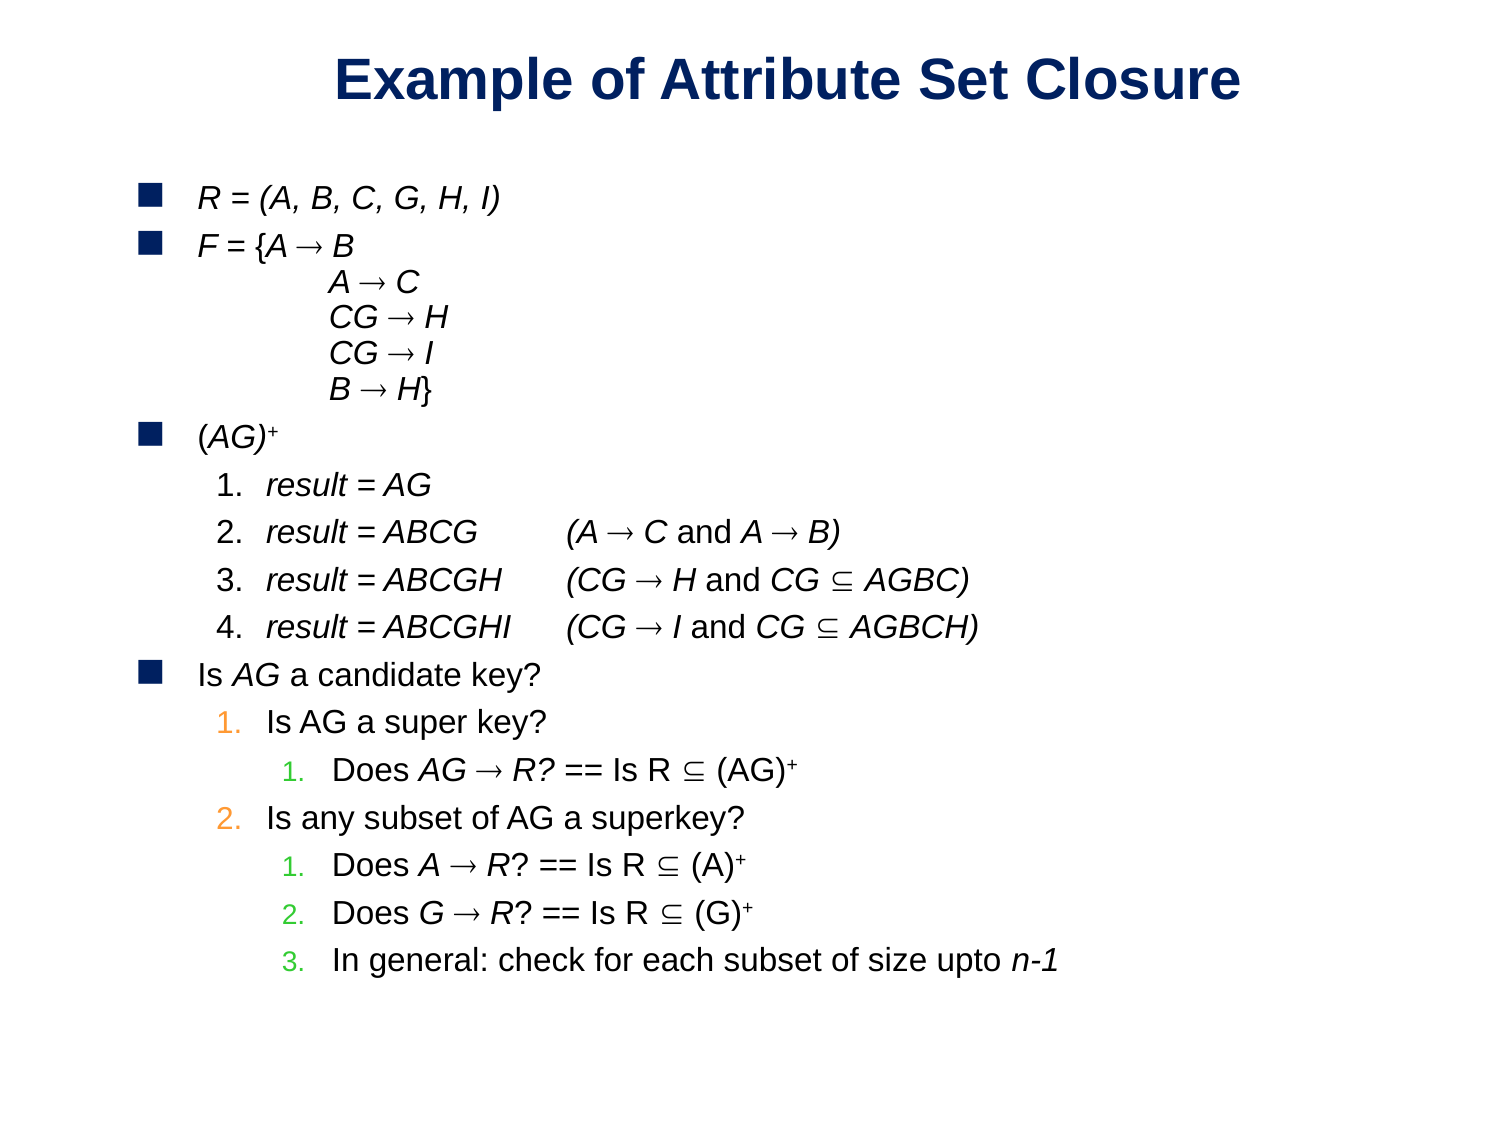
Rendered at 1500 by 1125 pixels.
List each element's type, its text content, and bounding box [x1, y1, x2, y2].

list R = (A, B, C, G, H, I) F = {A  B A  C CG  H CG  I B  H} (AG)+ 1. result = AG 2. result = ABCG (A  C and A  B) 3. result = ABCGH (CG  H and CG  AGBC) 4. result = ABCGHI (CG  I and CG  AGBCH) Is AG a candidate key? Is AG a super key? Does AG  R? == Is R  (AG)+ Is any subset of AG a superkey? Does A  R? == Is R  (A)+ Does G  R? == Is R  (G)+ In general: check for each subset of size upto n-1 [126, 173, 1297, 1043]
title Example of Attribute Set Closure [125, 18, 1452, 120]
